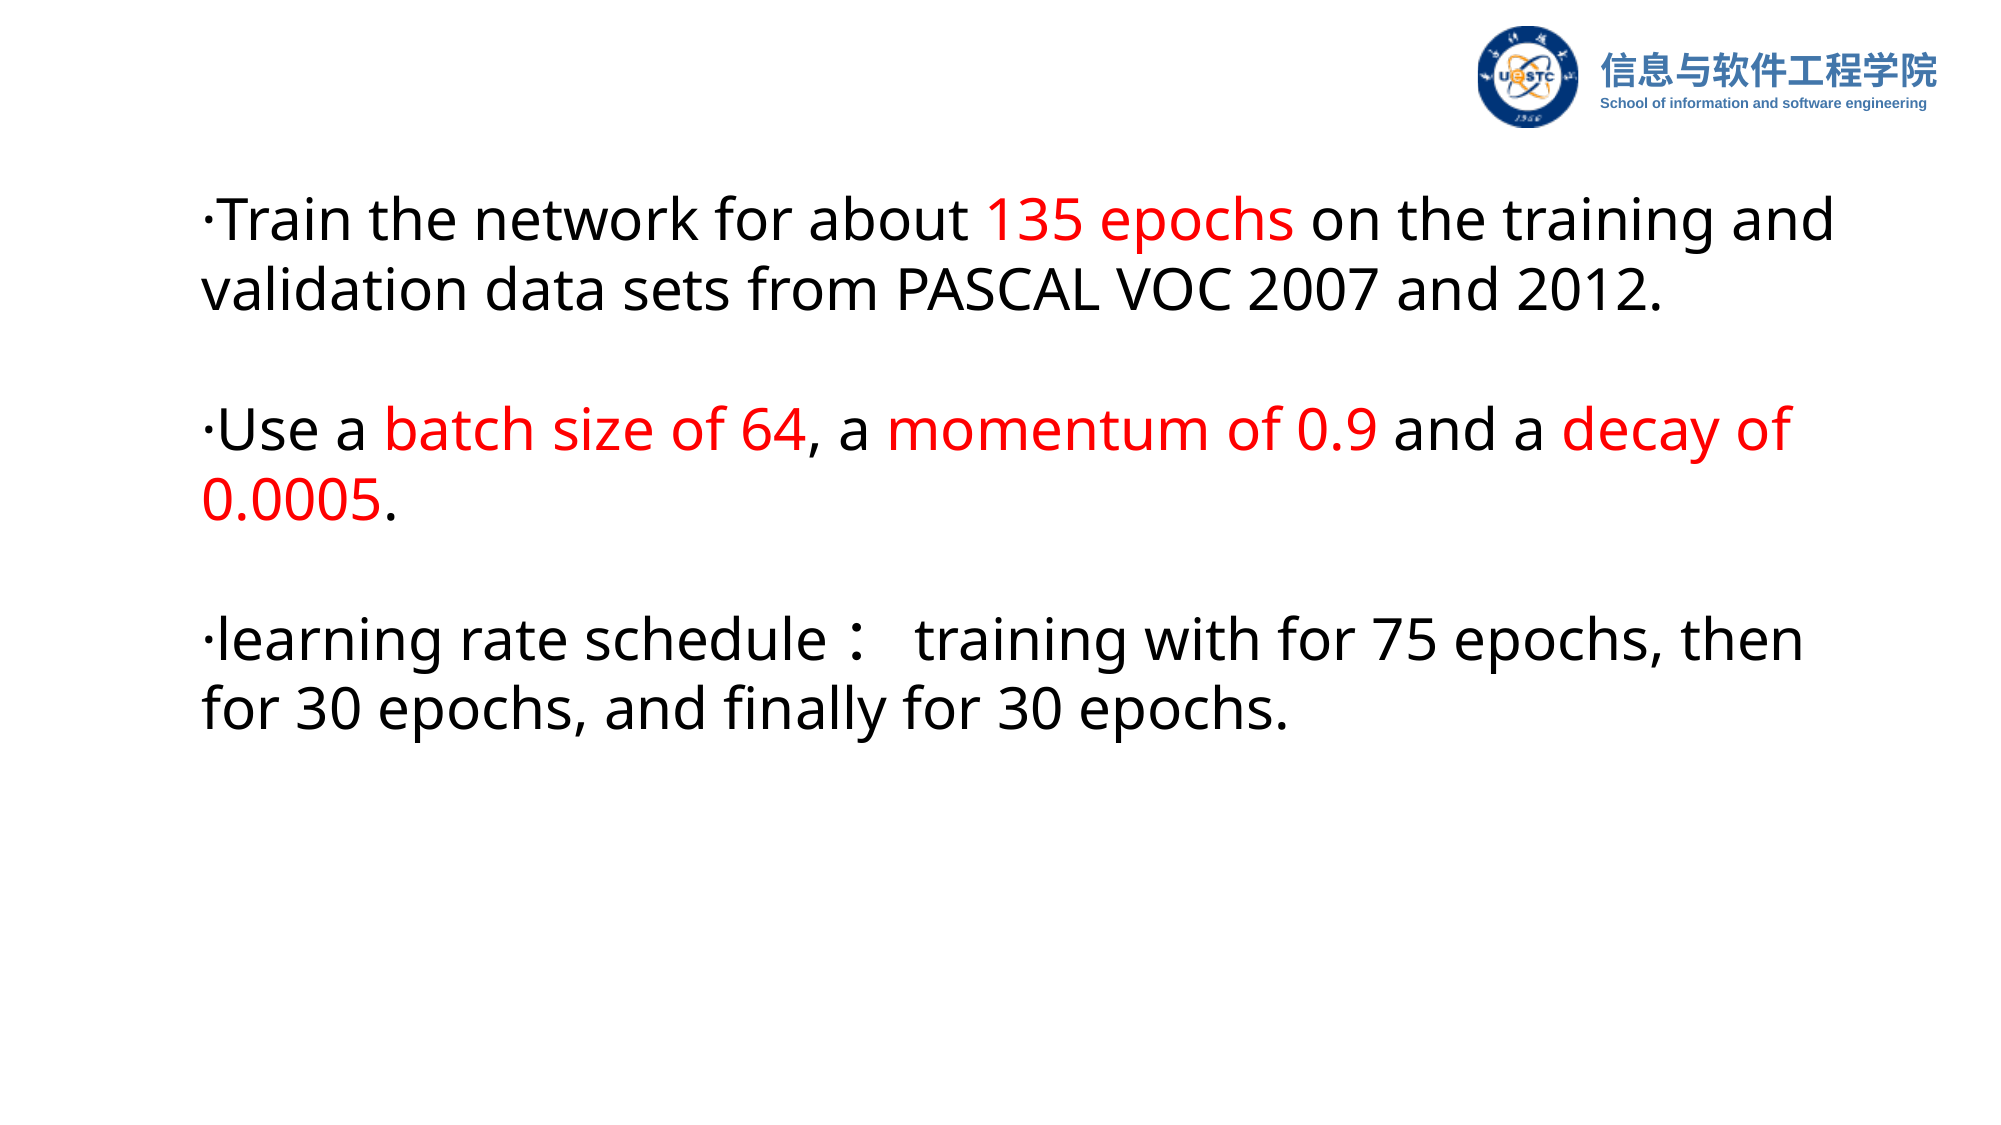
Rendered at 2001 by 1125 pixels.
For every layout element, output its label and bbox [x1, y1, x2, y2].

picture [1477, 26, 1586, 128]
